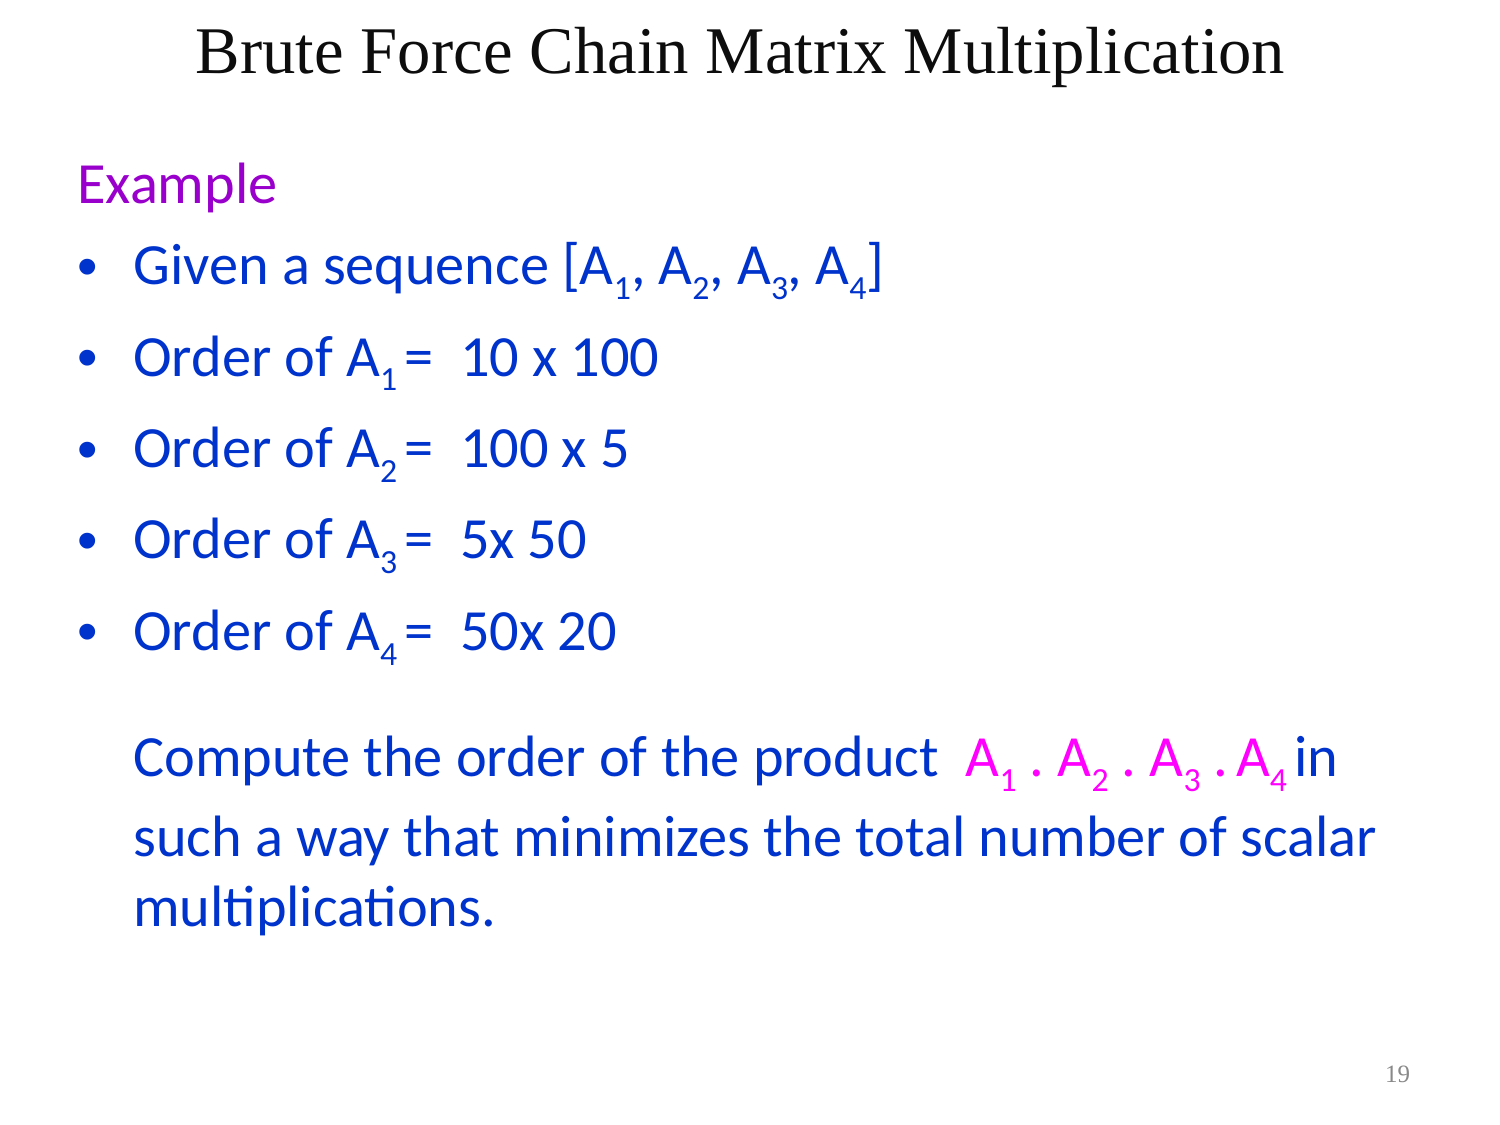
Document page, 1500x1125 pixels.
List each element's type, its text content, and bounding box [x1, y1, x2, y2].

text_box Example Given a sequence [A1, A2, A3, A4] Order of A1 = 10 x 100 Order of A2 = 100 x 5 Order of A3 = 5x 50 Order of A4 = 50x 20 Compute the order of the product A1 . A2 . A3 . A4 in such a way that minimizes the total number of scalar multiplications. [62, 137, 1450, 1000]
text_box Brute Force Chain Matrix Multiplication [0, 0, 1500, 95]
slide_number 19 [1074, 1042, 1425, 1103]
